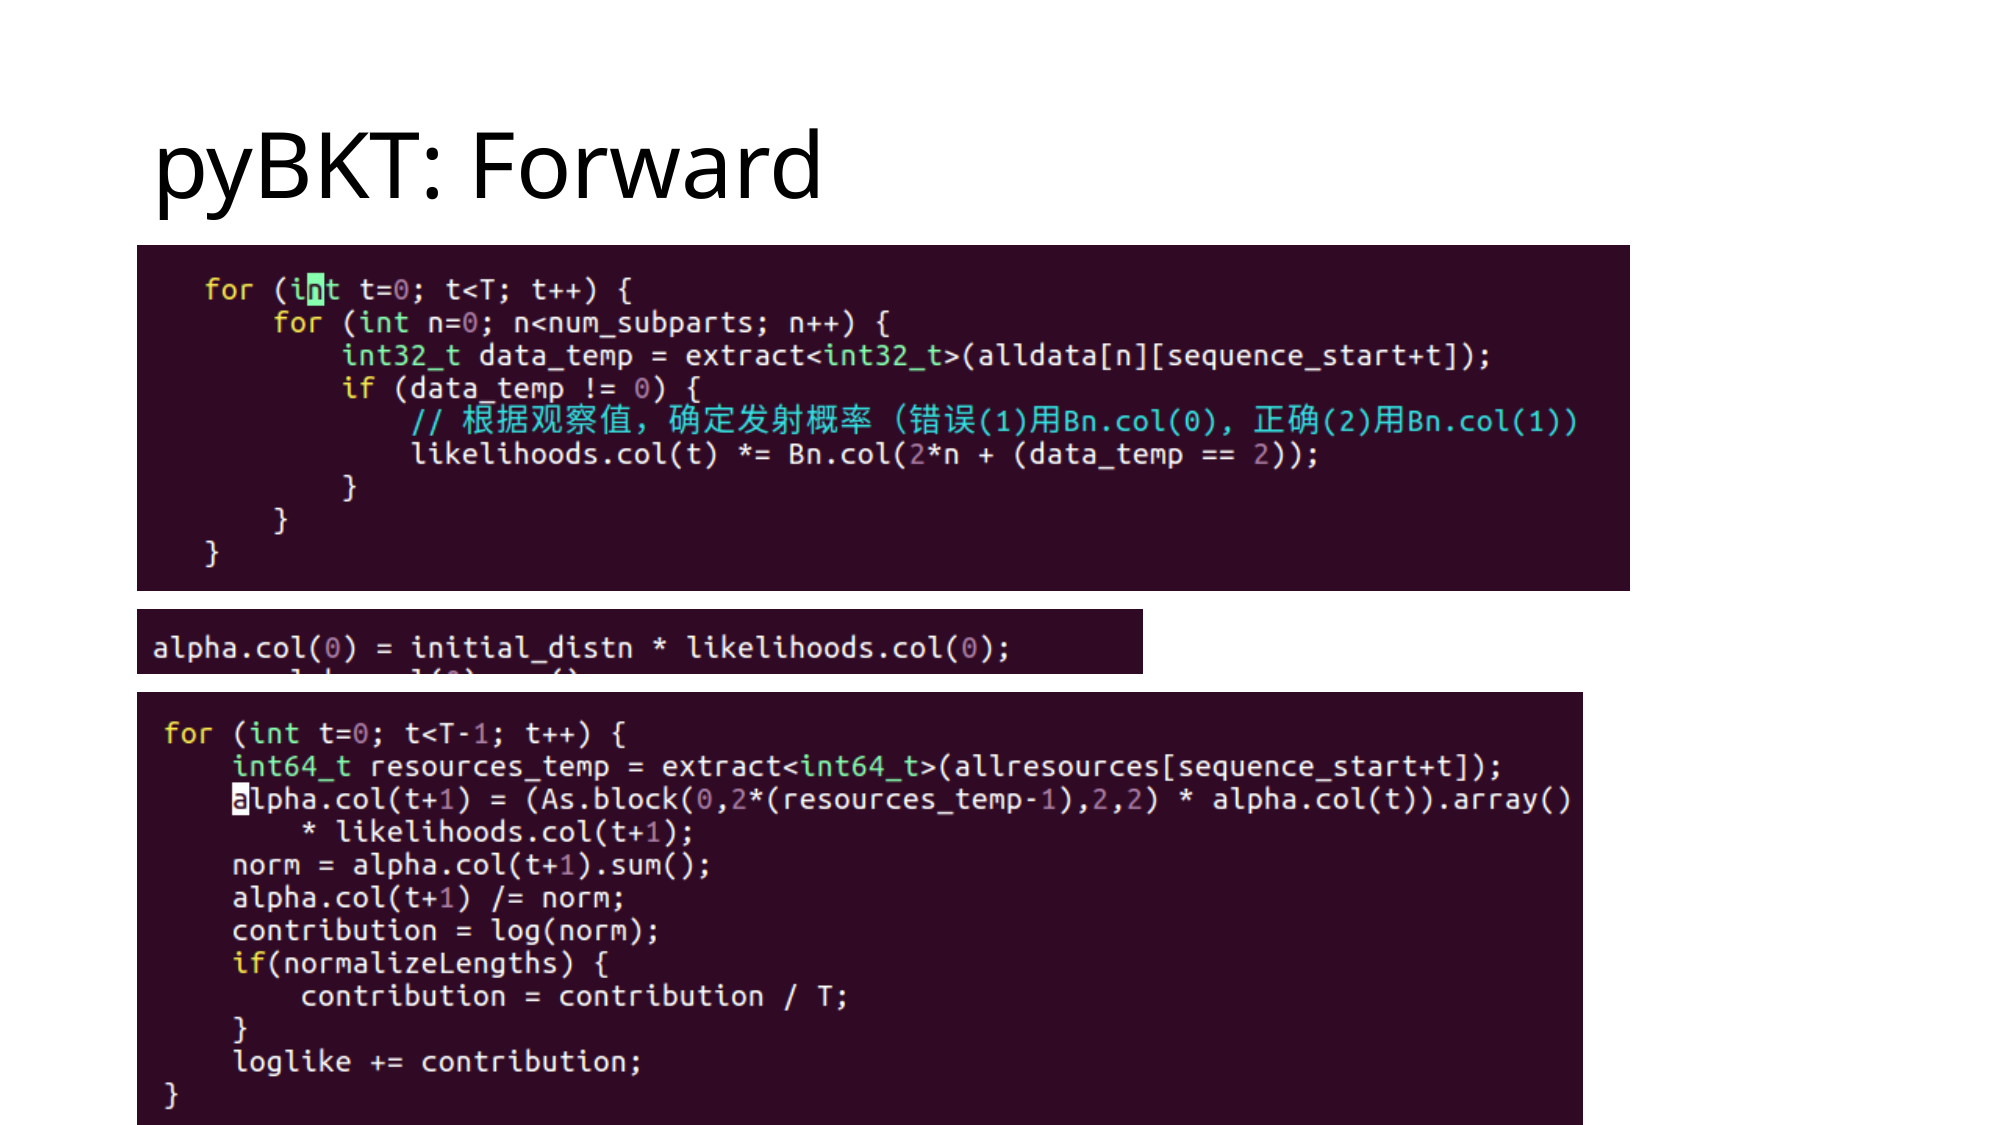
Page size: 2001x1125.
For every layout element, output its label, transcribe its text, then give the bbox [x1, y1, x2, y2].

picture [137, 692, 1583, 1125]
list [137, 245, 1630, 591]
title pyBKT: Forward [137, 59, 1863, 278]
picture [137, 609, 1143, 674]
